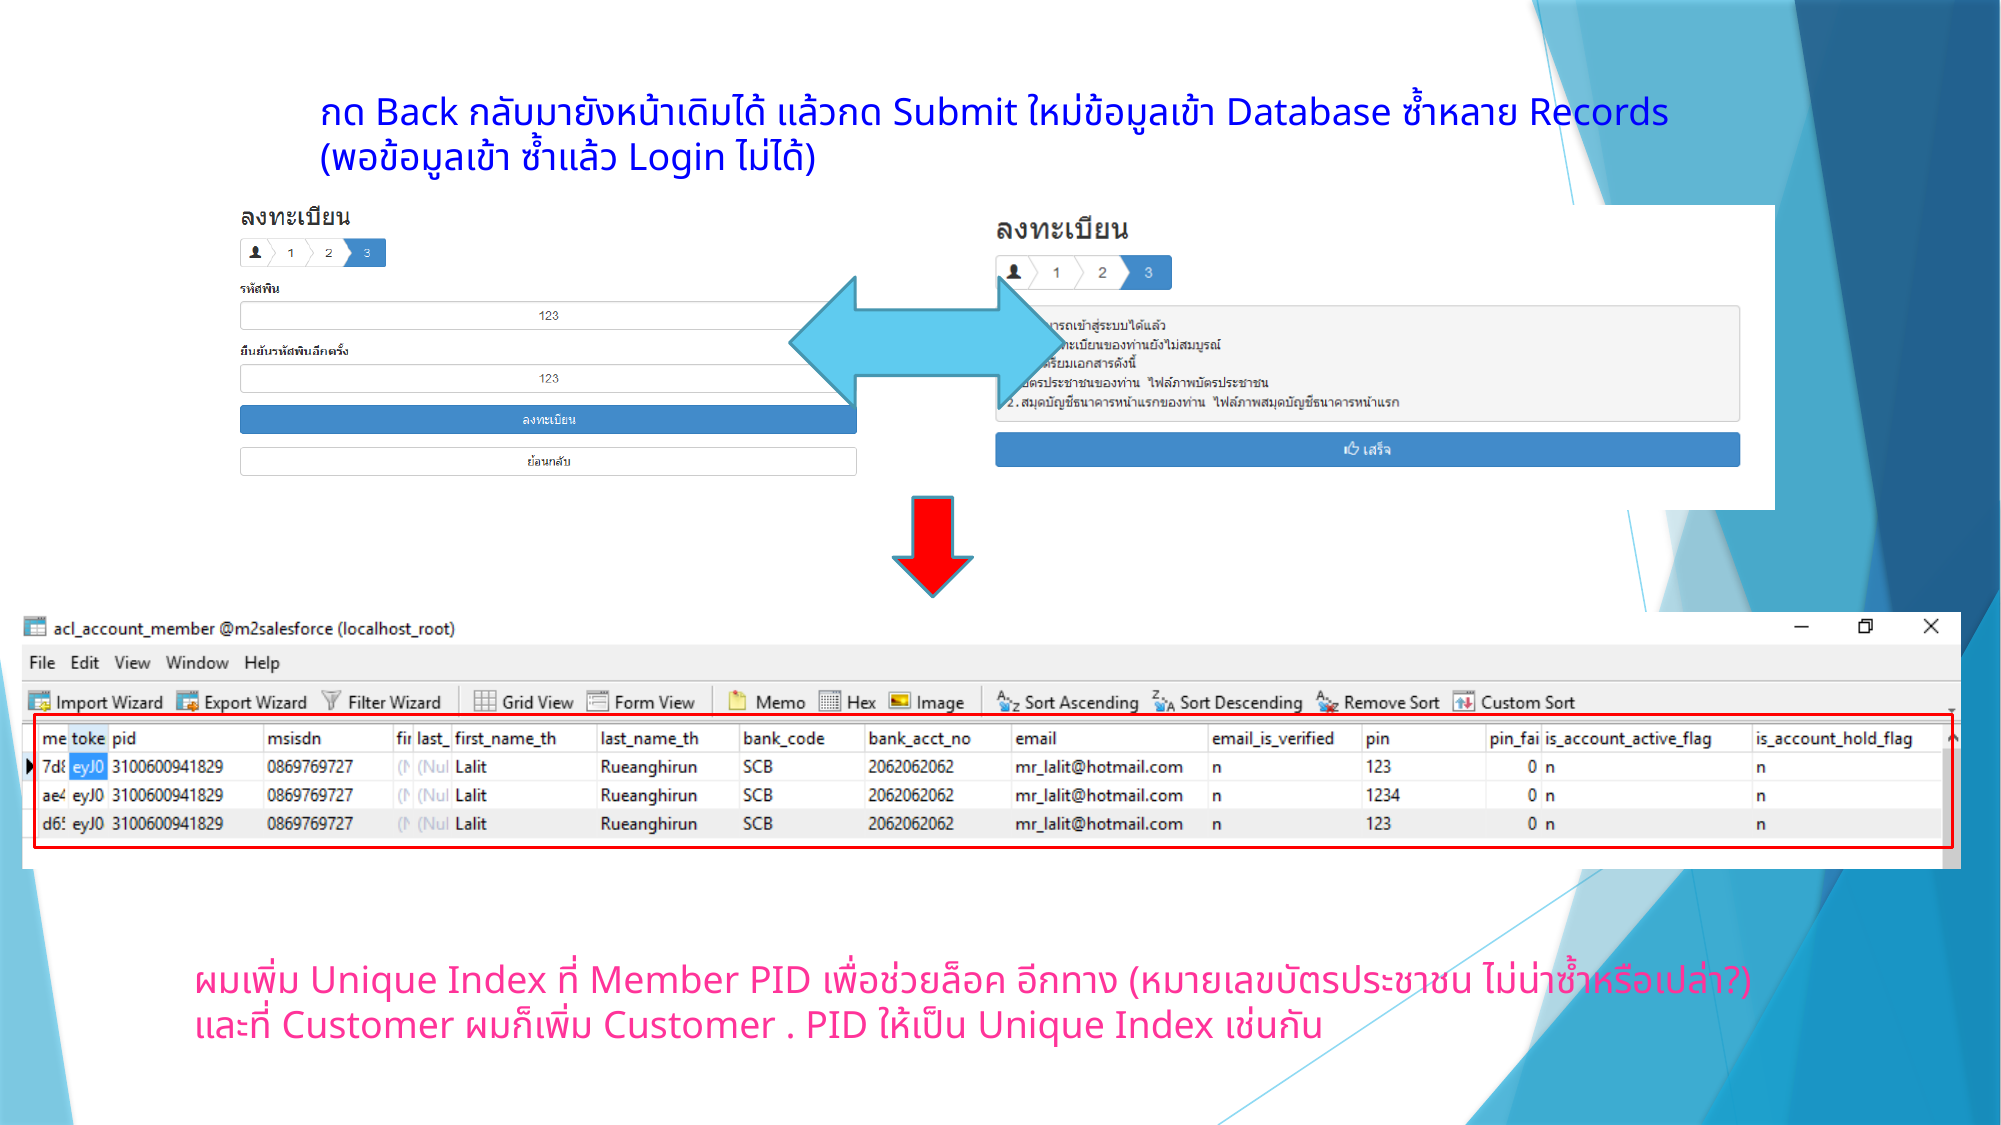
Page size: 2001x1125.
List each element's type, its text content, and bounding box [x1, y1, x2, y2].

text_box [889, 308, 967, 378]
text_box กด Back กลับมายังหน้าเดิมได้ แล้วกด Submit ใหม่ข้อมูลเข้า Database ซ้ำหลาย Records (พอข้อมูลเข้า ซ้ำแล้ว Login ไม่ได้) [305, 80, 1685, 186]
text_box ผมเพิ่ม Unique Index ที่ Member PID เพื่อช่วยล็อค อีกทาง (หมายเลขบัตรประชาชน ไม่น่าซ้ำหรือเปล่า?) และที่ Customer ผมก็เพิ่ม Customer . PID ให้เป็น Unique Index เช่นกัน [179, 948, 1767, 1054]
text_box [21, 612, 1962, 870]
picture [221, 189, 883, 527]
picture [972, 205, 1776, 511]
text_box [891, 495, 975, 599]
